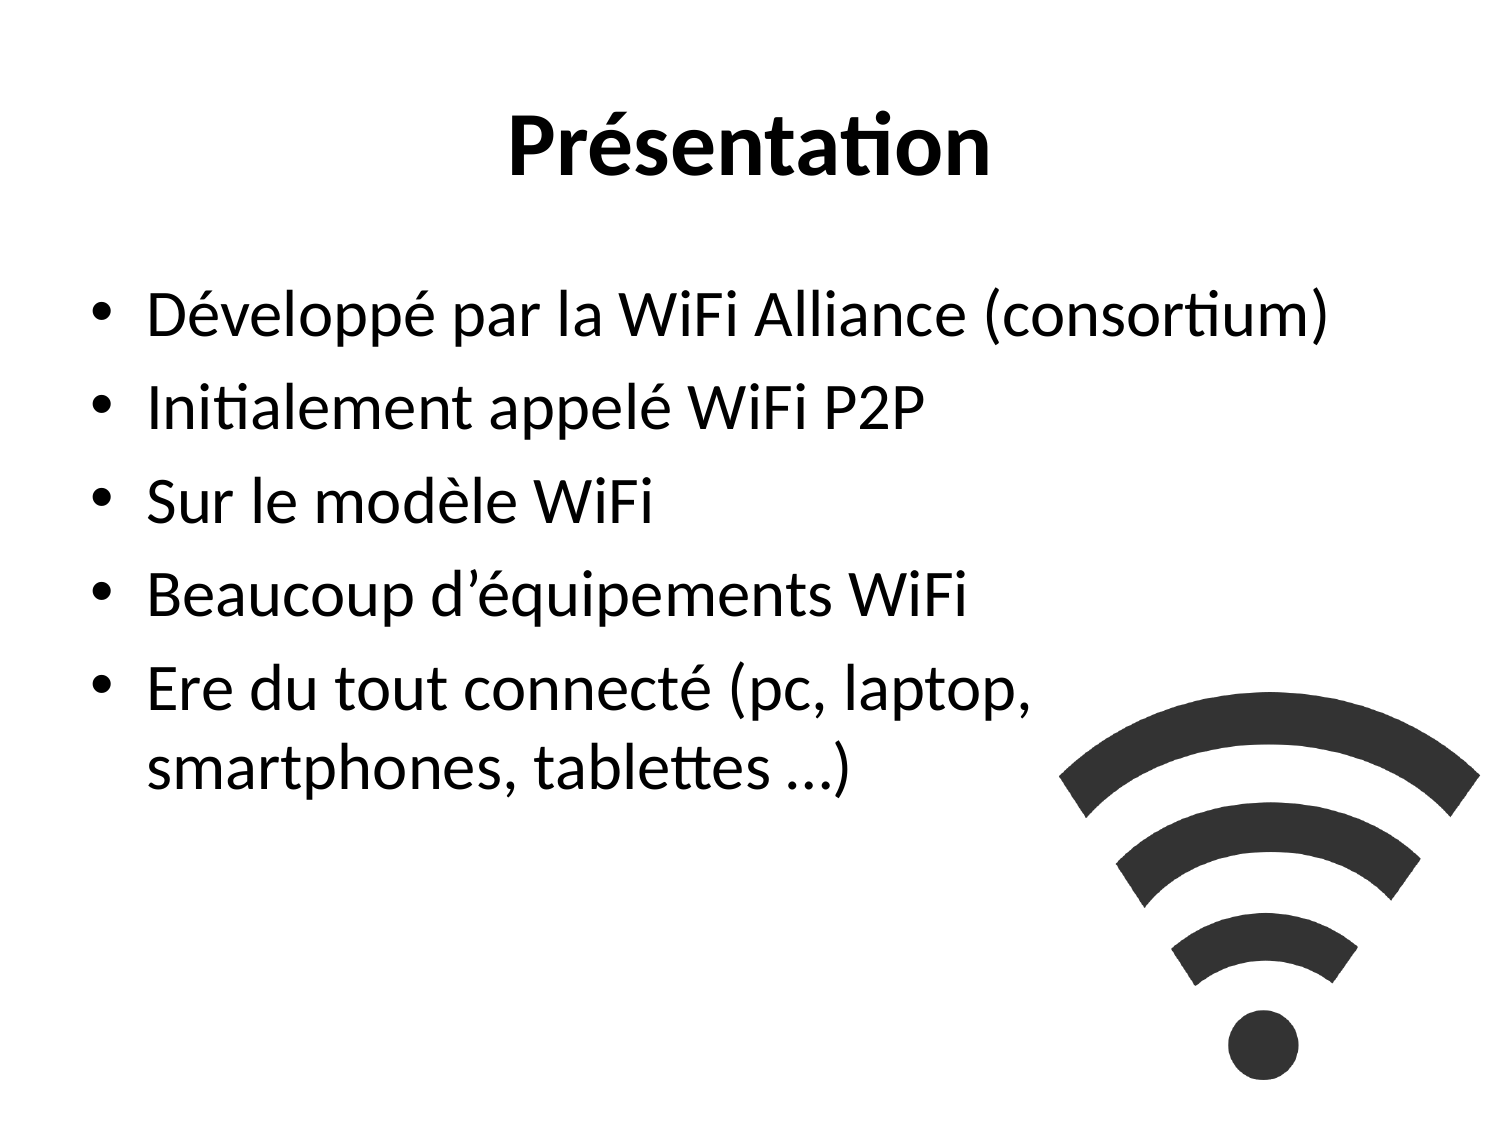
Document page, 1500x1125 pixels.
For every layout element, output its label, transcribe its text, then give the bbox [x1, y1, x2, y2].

title Présentation [75, 45, 1425, 233]
picture [1037, 692, 1500, 1107]
list Développé par la WiFi Alliance (consortium) Initialement appelé WiFi P2P Sur le modèle WiFi Beaucoup d’équipements WiFi Ere du tout connecté (pc, laptop, smartphones, tablettes …) [75, 262, 1425, 1005]
